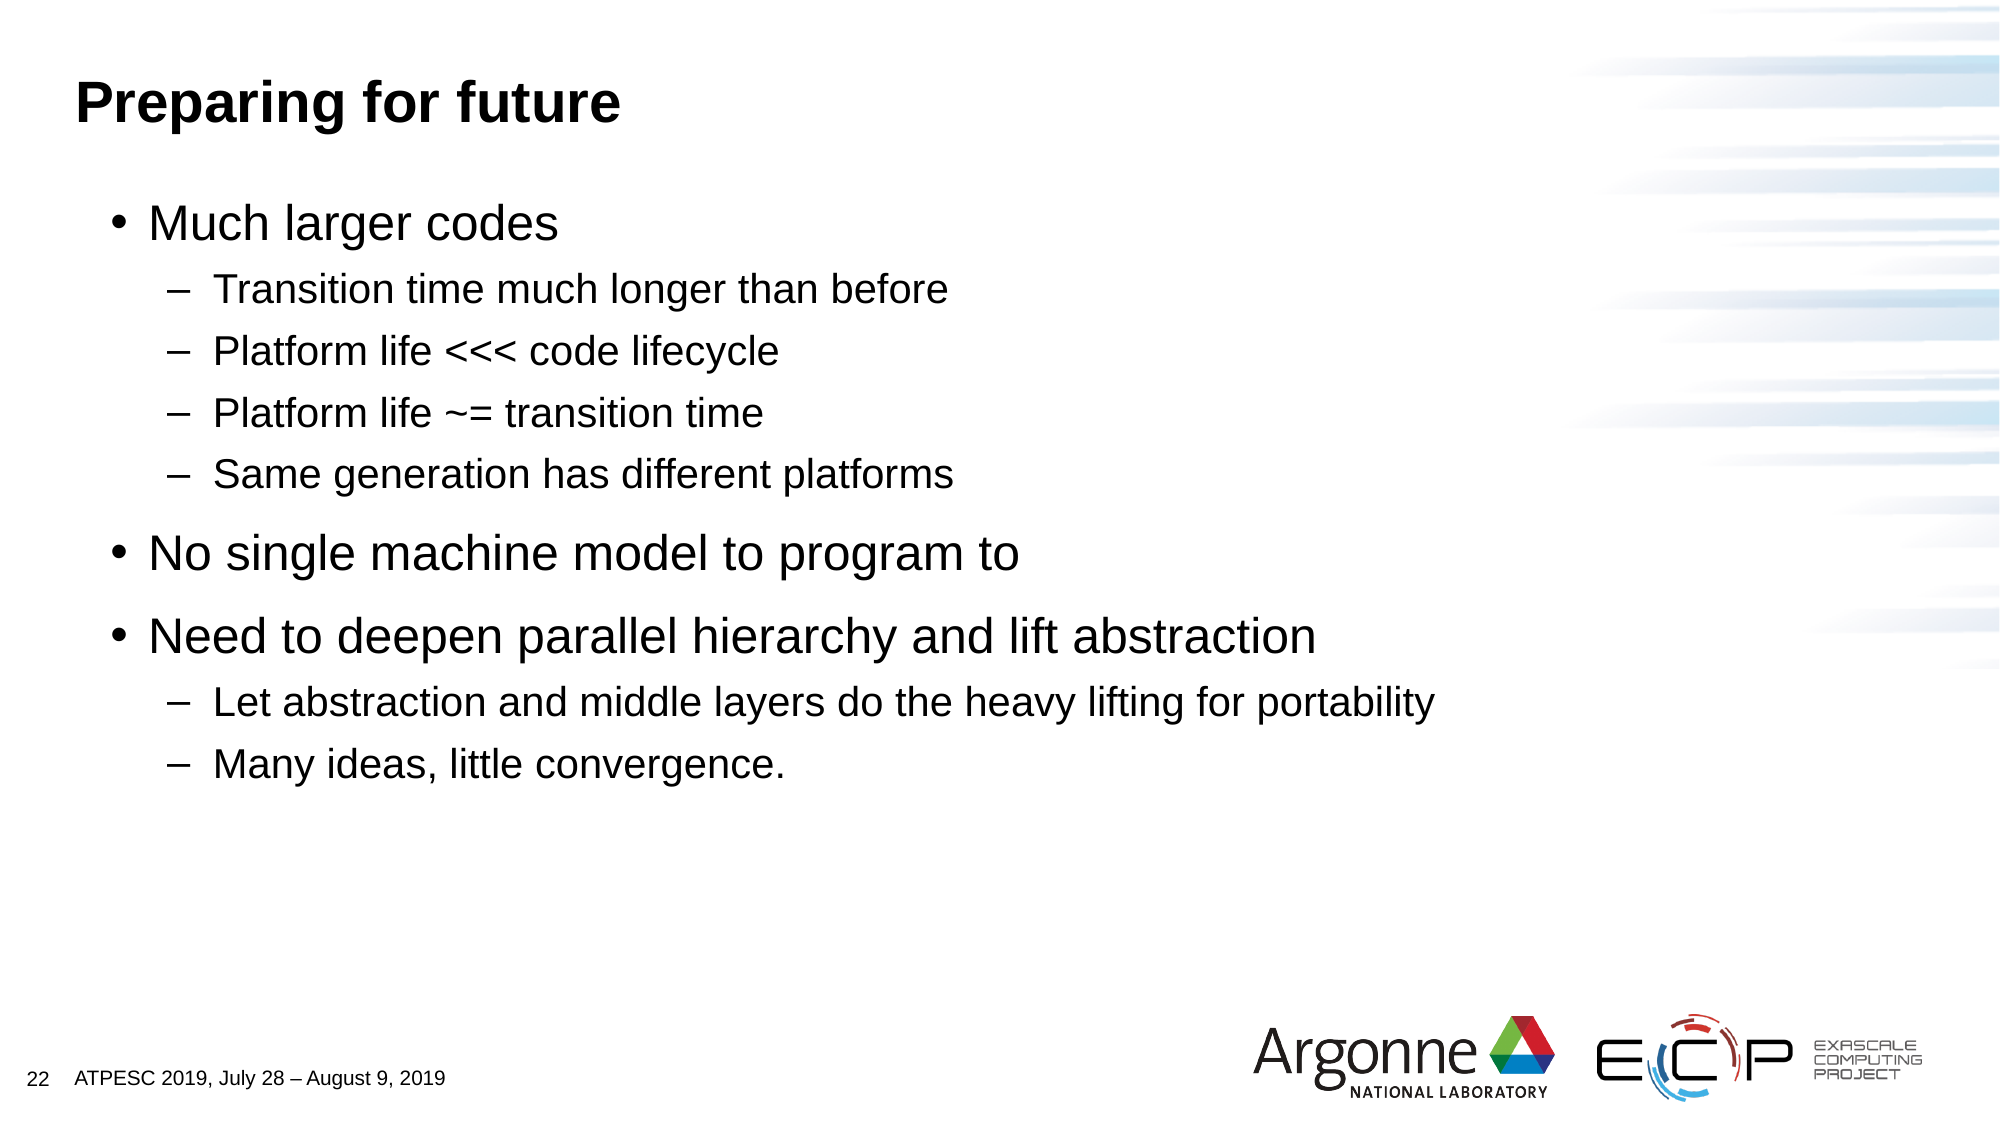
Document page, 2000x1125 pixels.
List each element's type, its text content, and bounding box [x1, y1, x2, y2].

picture [1253, 1016, 1555, 1098]
title Preparing for future [59, 67, 1927, 152]
picture [1597, 1014, 1922, 1102]
list Much larger codes Transition time much longer than before Platform life <<< code lifecycle Platform life ~= transition time Same generation has different platforms No single machine model to program to Need to deepen parallel hierarchy and lift abstraction Let abstraction and middle layers do the heavy lifting for portability Many ideas, little convergence. [95, 189, 1927, 916]
picture [1531, 0, 2000, 669]
